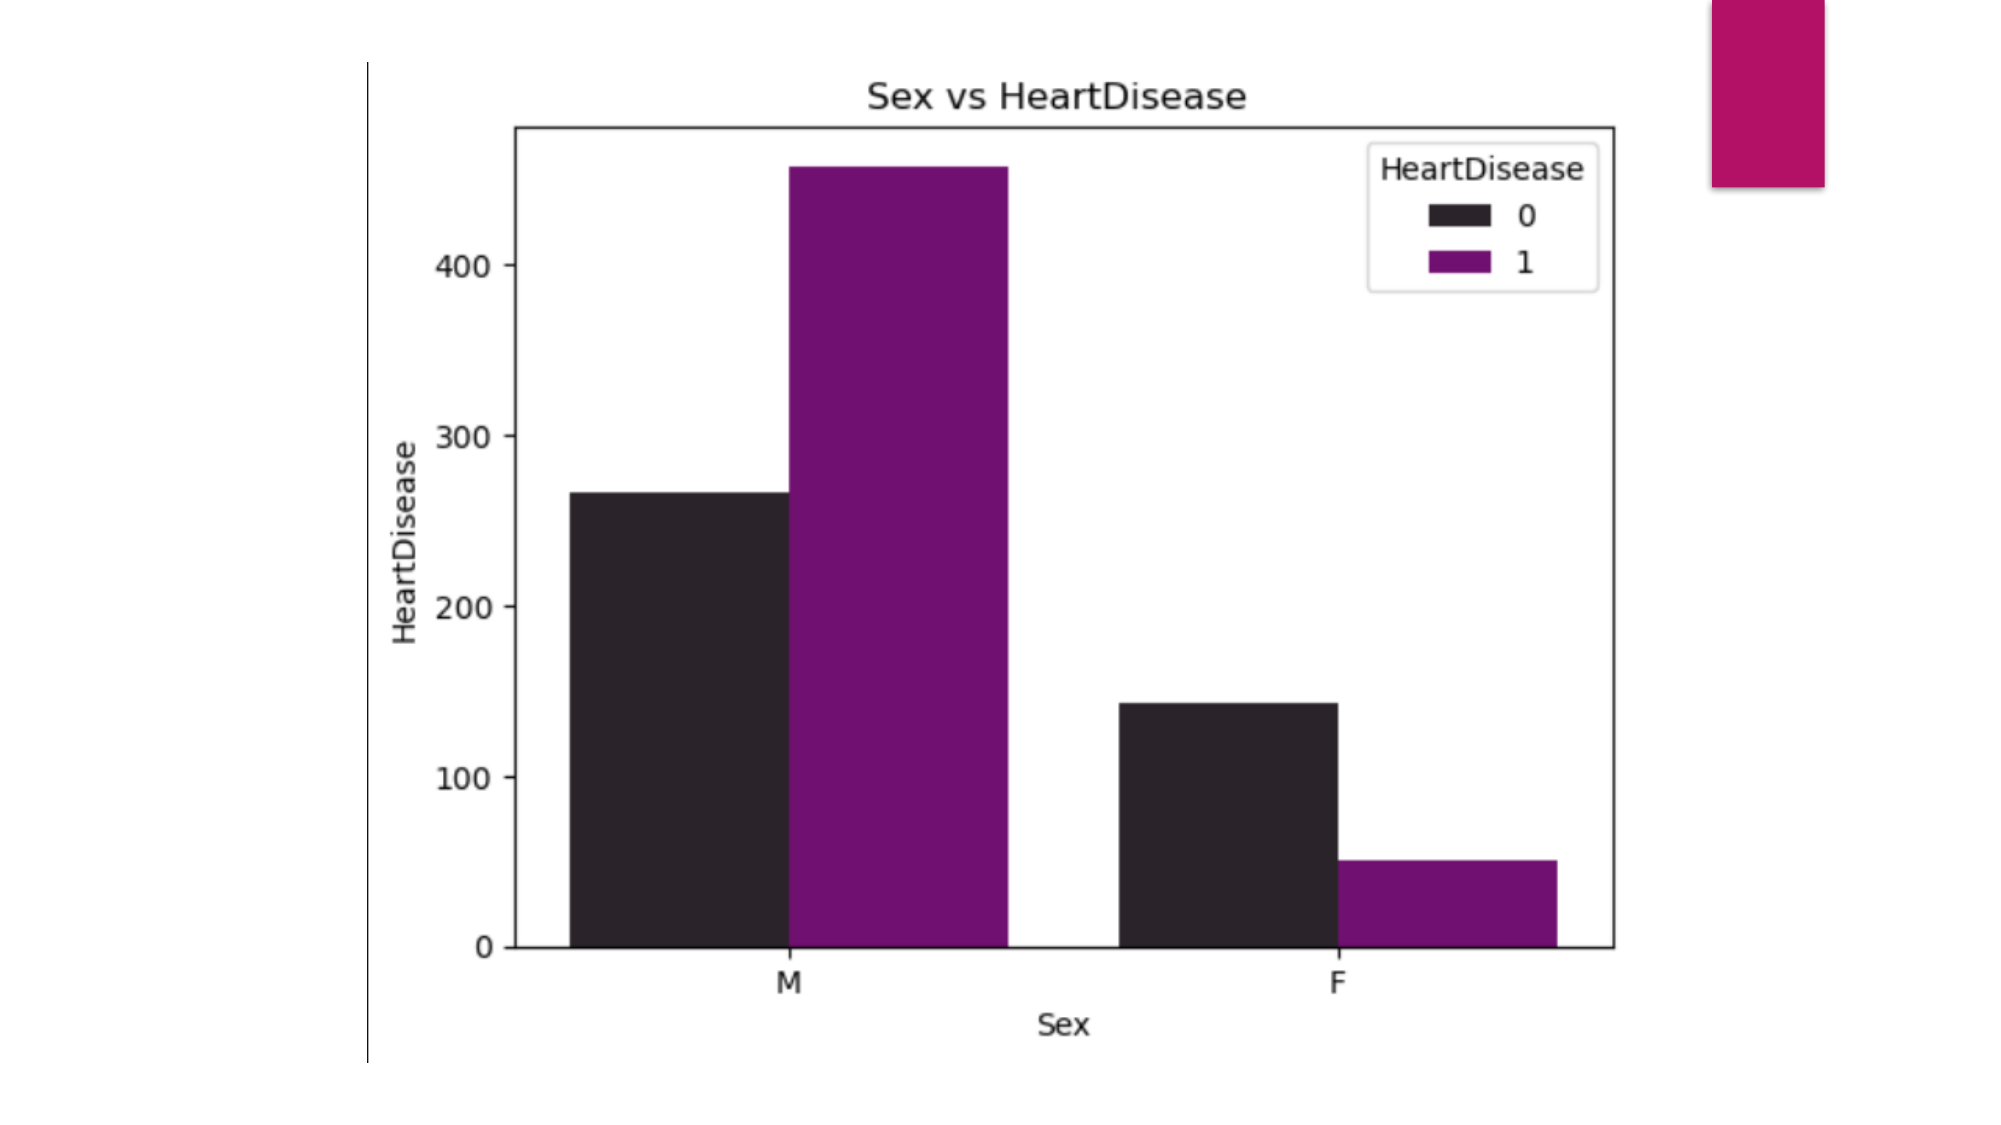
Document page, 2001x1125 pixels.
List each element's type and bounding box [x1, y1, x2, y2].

picture [366, 62, 1634, 1063]
